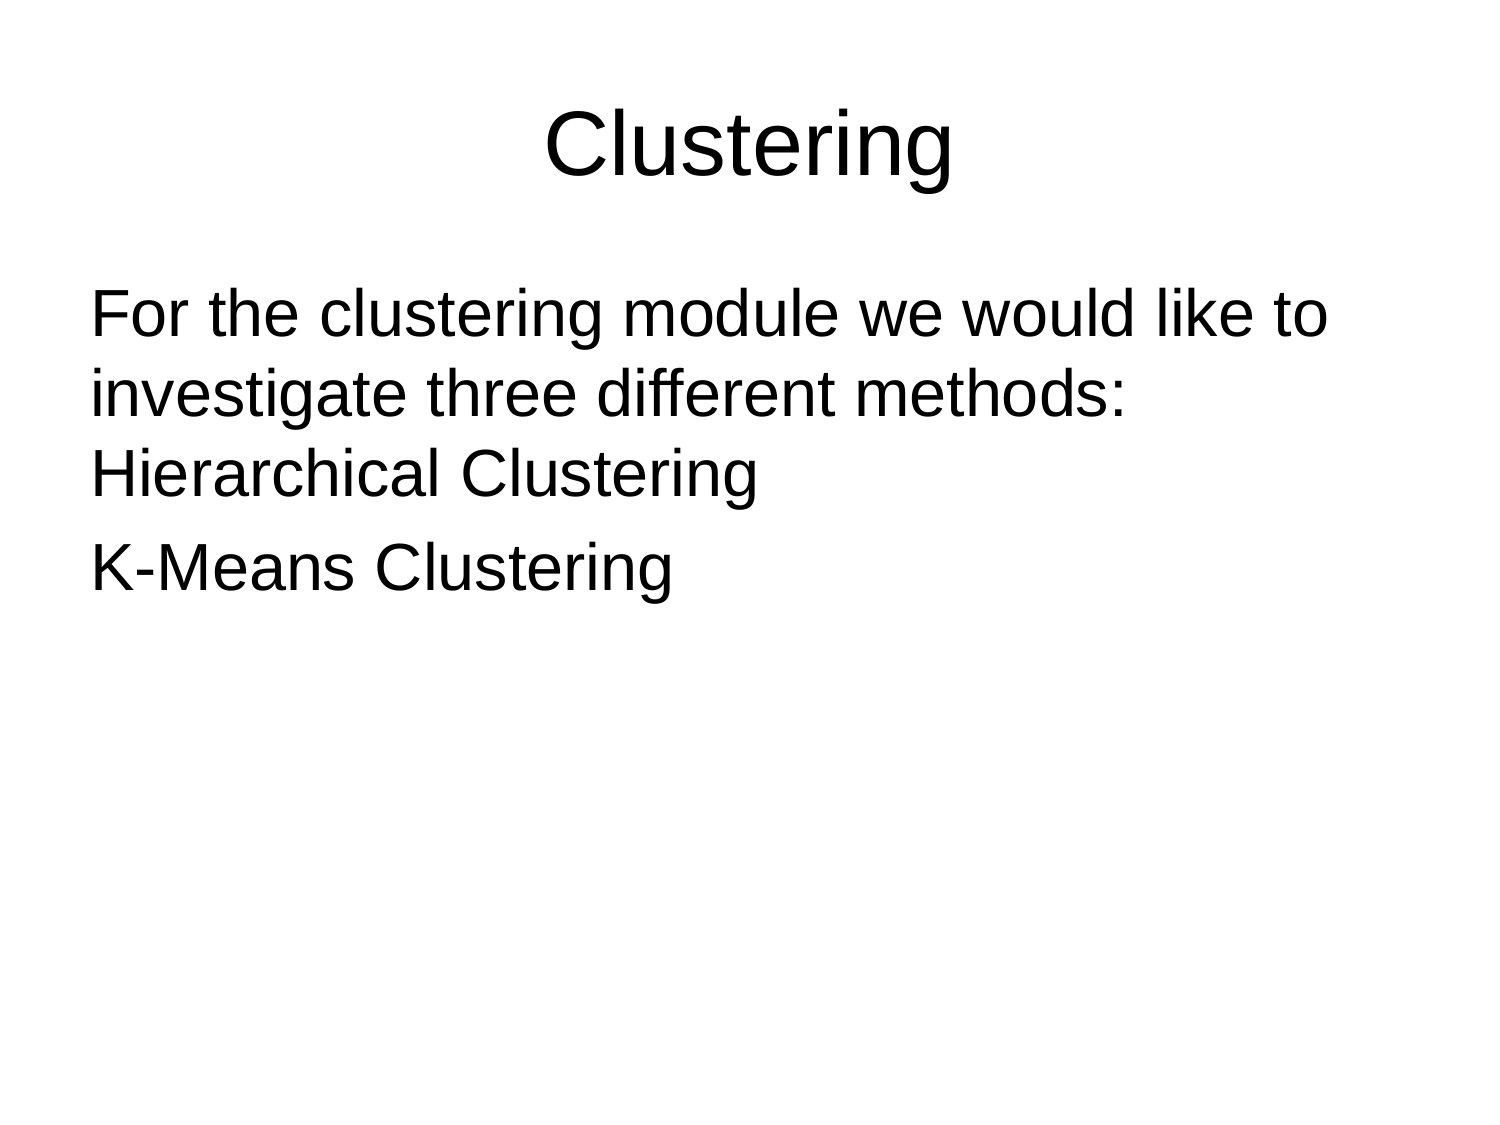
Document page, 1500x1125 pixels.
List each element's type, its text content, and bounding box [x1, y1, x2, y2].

title Clustering [75, 45, 1425, 233]
list For the clustering module we would like to investigate three different methods: Hierarchical Clustering K-Means Clustering [75, 262, 1425, 1005]
